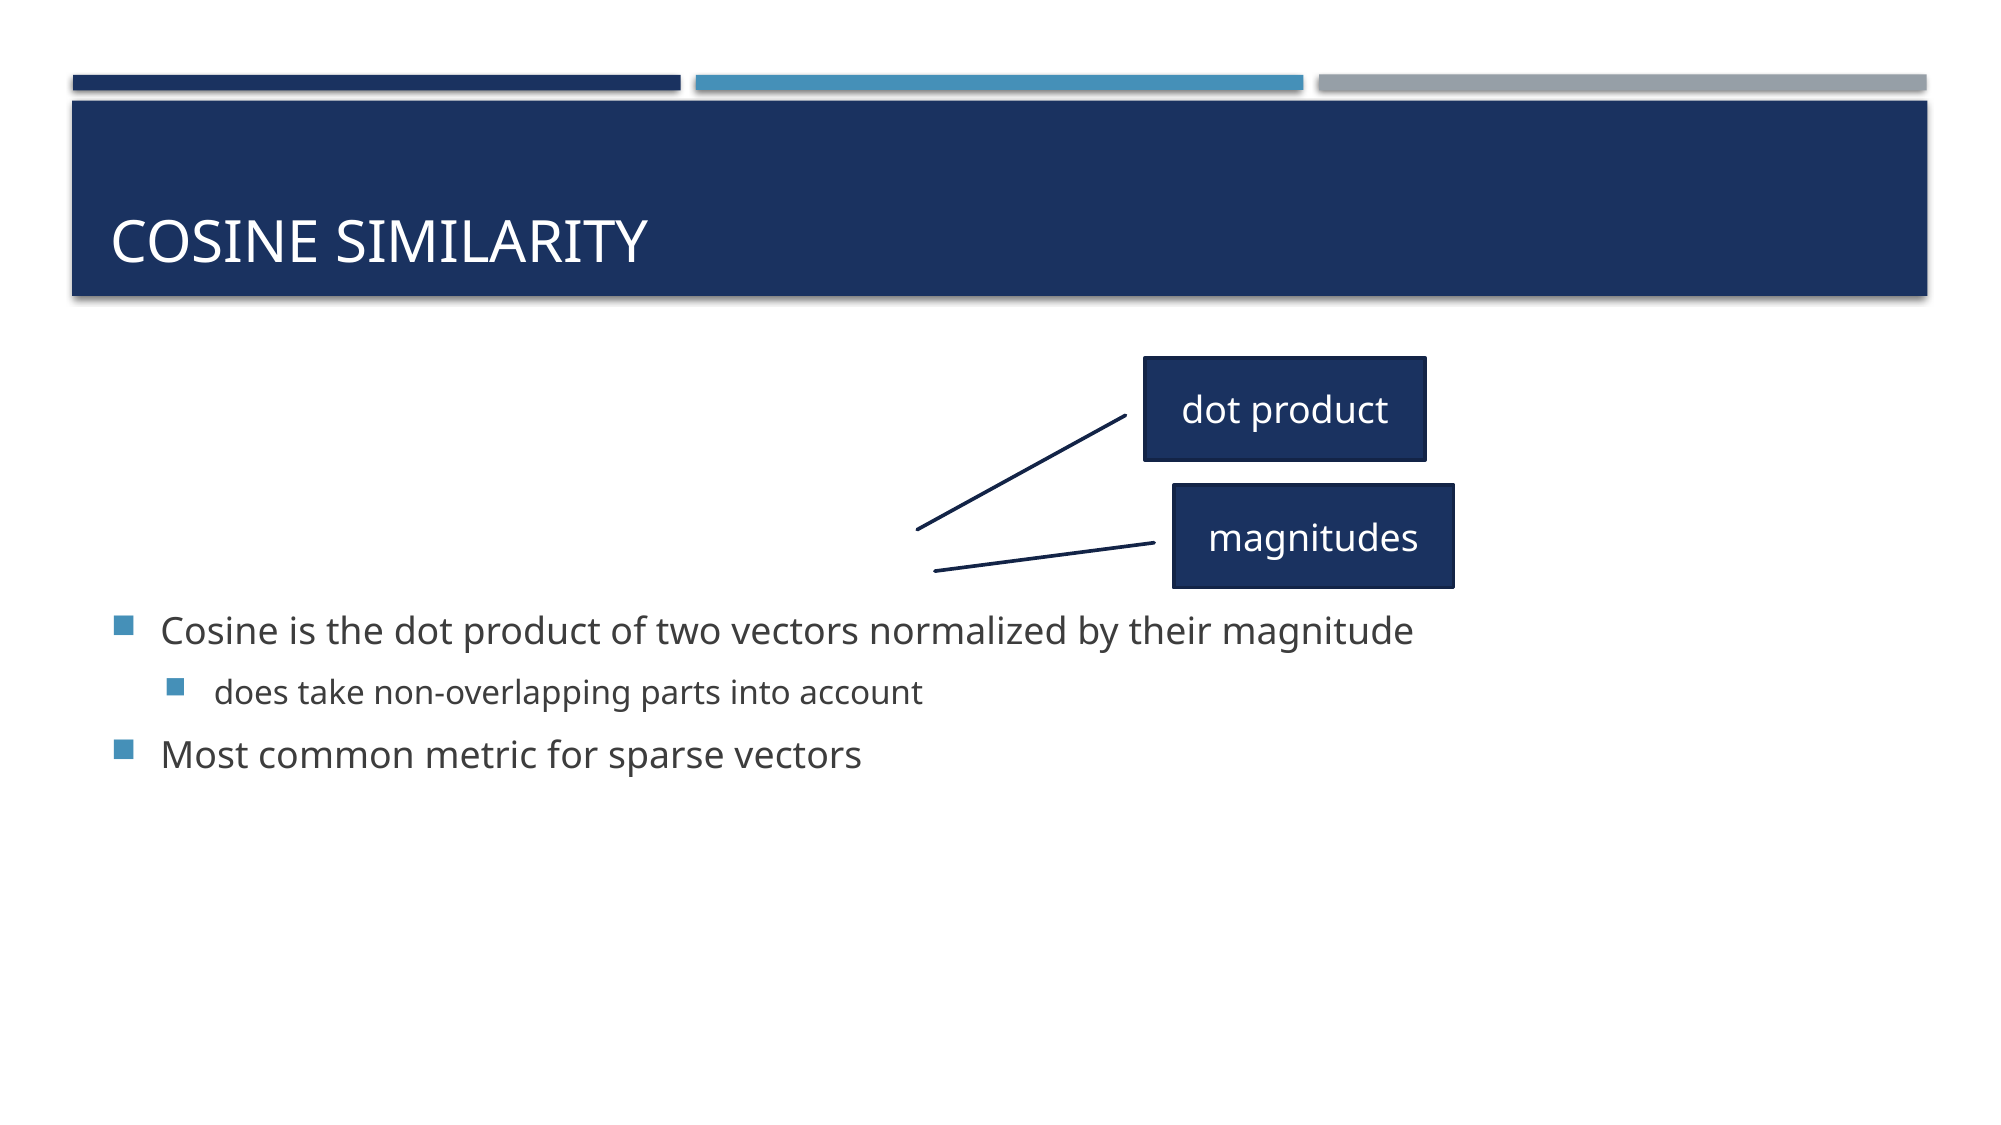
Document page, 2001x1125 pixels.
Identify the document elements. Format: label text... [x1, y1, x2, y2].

text_box dot product [1143, 356, 1427, 462]
title cosine similarity [95, 115, 1905, 282]
text_box magnitudes [933, 540, 1156, 573]
text_box dot product [915, 413, 1128, 532]
text_box magnitudes [1172, 483, 1455, 589]
